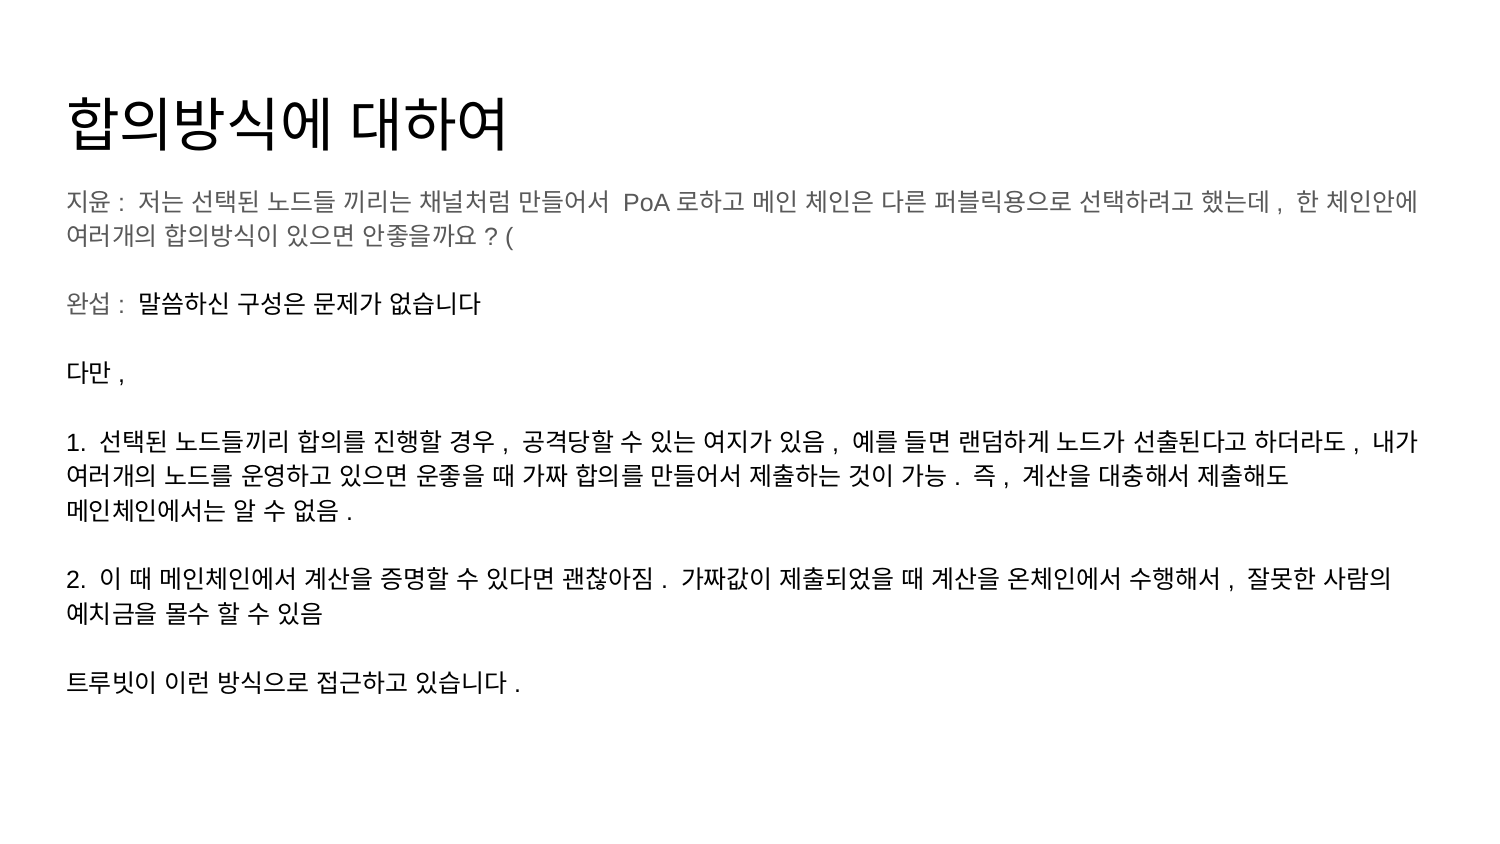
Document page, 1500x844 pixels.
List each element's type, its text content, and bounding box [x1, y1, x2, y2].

list 지윤: 저는 선택된 노드들 끼리는 채널처럼 만들어서 PoA로하고 메인 체인은 다른 퍼블릭용으로 선택하려고 했는데, 한 체인안에 여러개의 합의방식이 있으면 안좋을까요? ( 완섭: 말씀하신 구성은 문제가 없습니다 다만, 1. 선택된 노드들끼리 합의를 진행할 경우, 공격당할 수 있는 여지가 있음, 예를 들면 랜덤하게 노드가 선출된다고 하더라도, 내가 여러개의 노드를 운영하고 있으면 운좋을 때 가짜 합의를 만들어서 제출하는 것이 가능. 즉, 계산을 대충해서 제출해도 메인체인에서는 알 수 없음. 2. 이 때 메인체인에서 계산을 증명할 수 있다면 괜찮아짐. 가짜값이 제출되었을 때 계산을 온체인에서 수행해서, 잘못한 사람의 예치금을 몰수 할 수 있음 트루빗이 이런 방식으로 접근하고 있습니다. [51, 166, 1449, 422]
title 합의방식에 대하여 [51, 72, 1449, 166]
